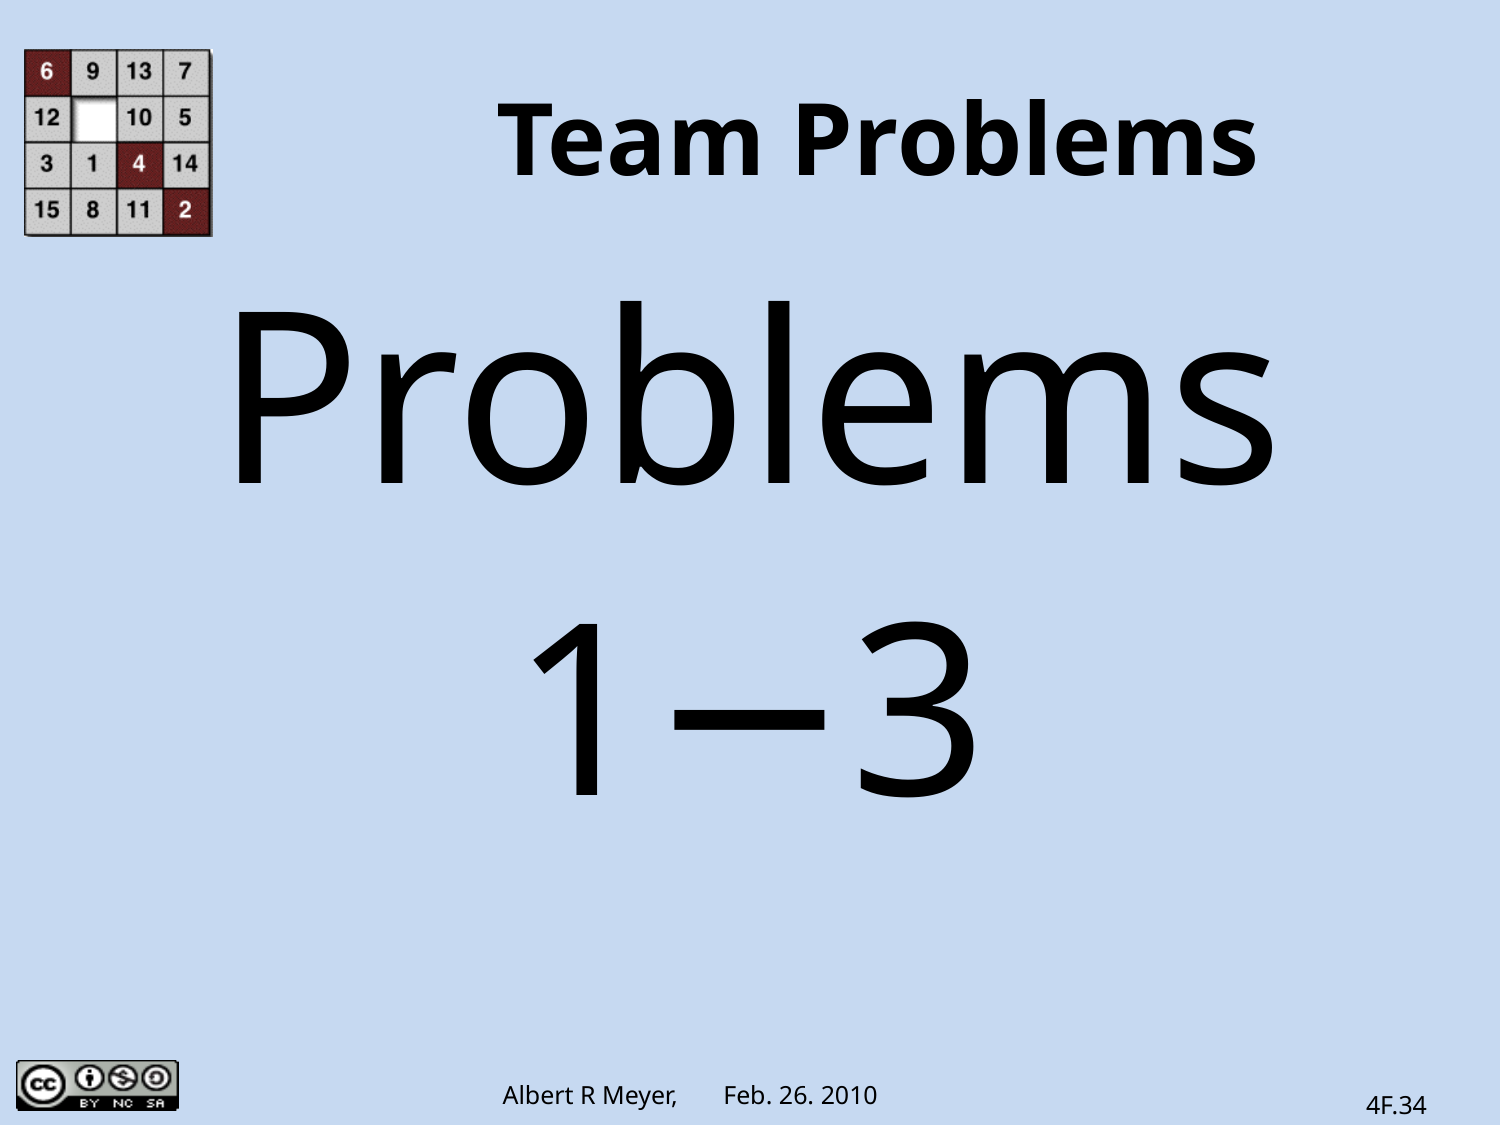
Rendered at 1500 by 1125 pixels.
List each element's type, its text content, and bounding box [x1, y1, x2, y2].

picture [16, 1060, 179, 1111]
slide_number 4F.34 [1351, 1082, 1500, 1125]
list Problems 1−3 [103, 235, 1398, 900]
title Team Problems [332, 45, 1425, 227]
picture [24, 49, 213, 237]
